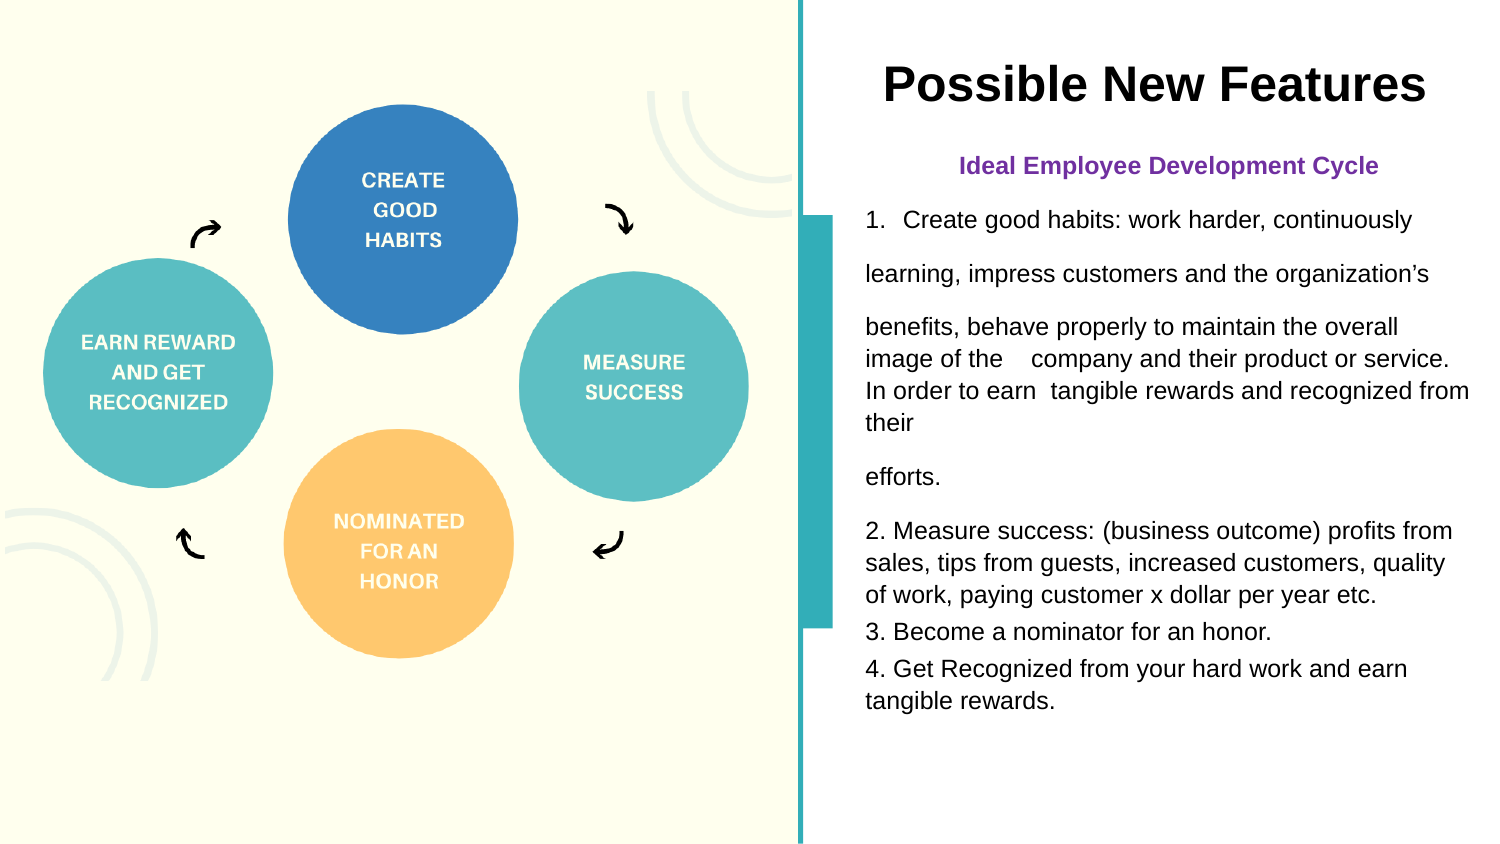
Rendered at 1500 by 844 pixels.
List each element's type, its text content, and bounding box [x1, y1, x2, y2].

text_box Possible New Features [868, 43, 1500, 139]
text_box Ideal Employee Development Cycle Create good habits: work harder, continuously learning, impress customers and the organization’s benefits, behave properly to maintain the overall image of the company and their product or service. In order to earn tangible rewards and recognized from their efforts. 2. Measure success: (business outcome) profits from sales, tips from guests, increased customers, quality of work, paying customer x dollar per year etc. 3. Become a nominator for an honor. 4. Get Recognized from your hard work and earn tangible rewards. [850, 140, 1489, 731]
picture [0, 0, 798, 844]
